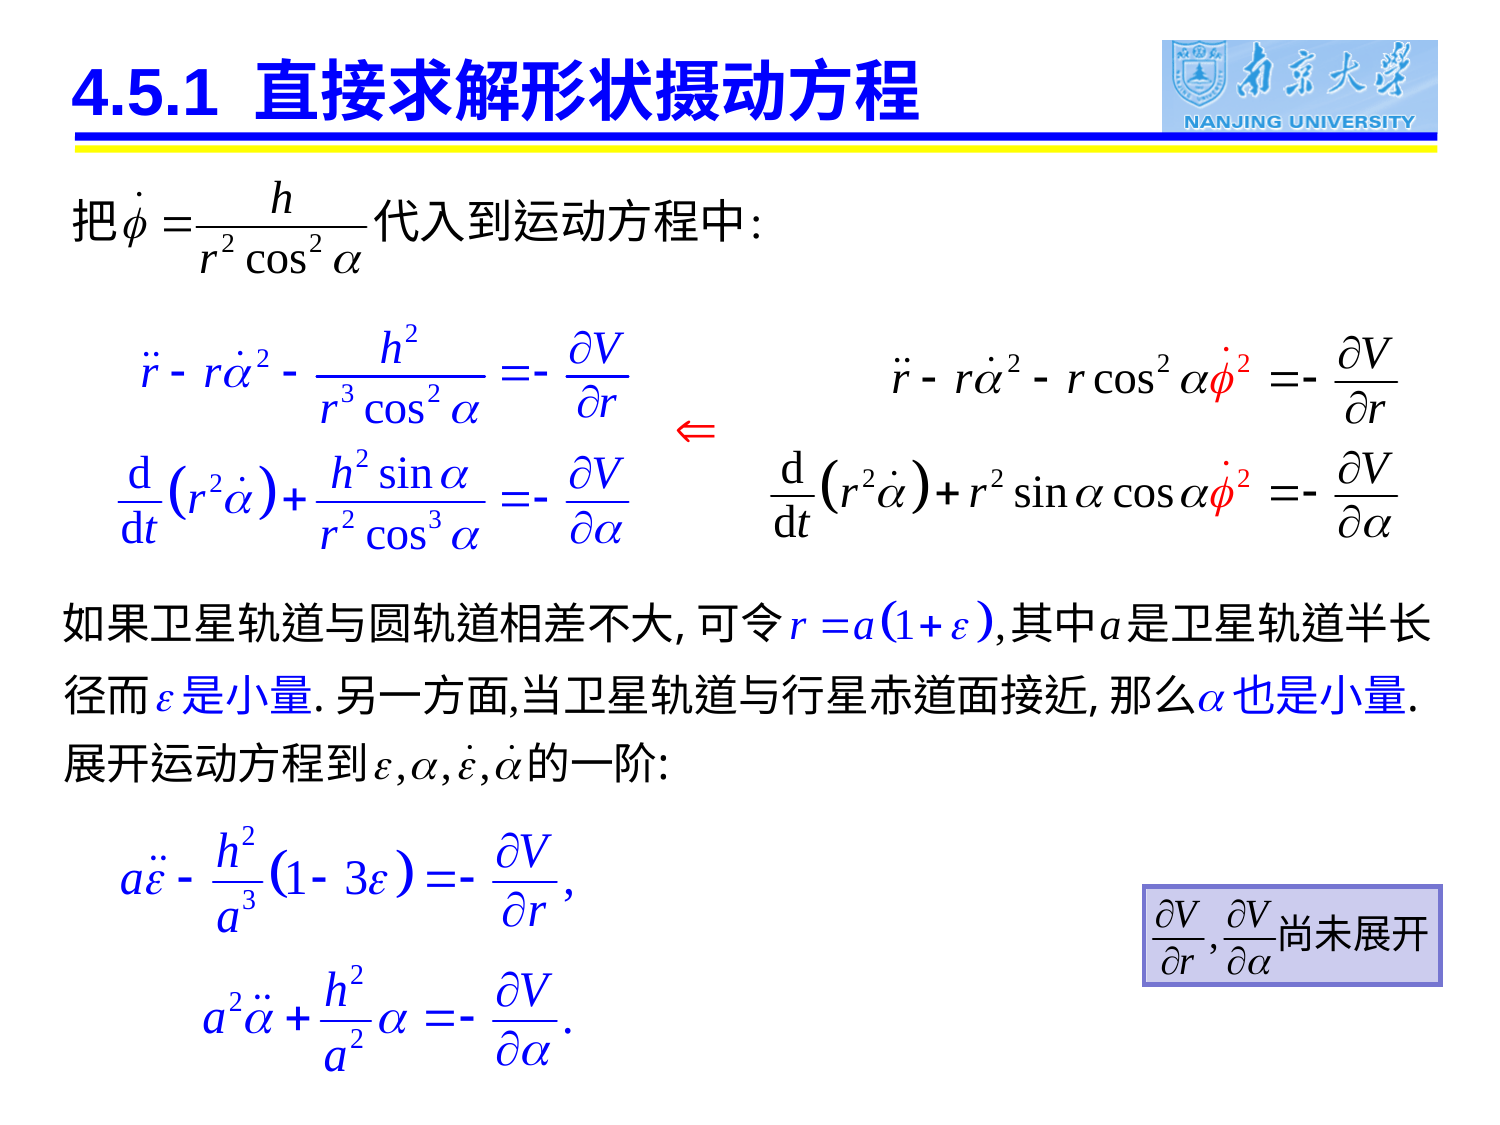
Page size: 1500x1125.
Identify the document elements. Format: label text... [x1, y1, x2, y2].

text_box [65, 168, 767, 286]
title 4.5.1 直接求解形状摄动方程 [56, 31, 1132, 147]
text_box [64, 814, 1439, 1081]
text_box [63, 311, 1406, 561]
picture [1162, 40, 1438, 132]
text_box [57, 595, 1440, 800]
